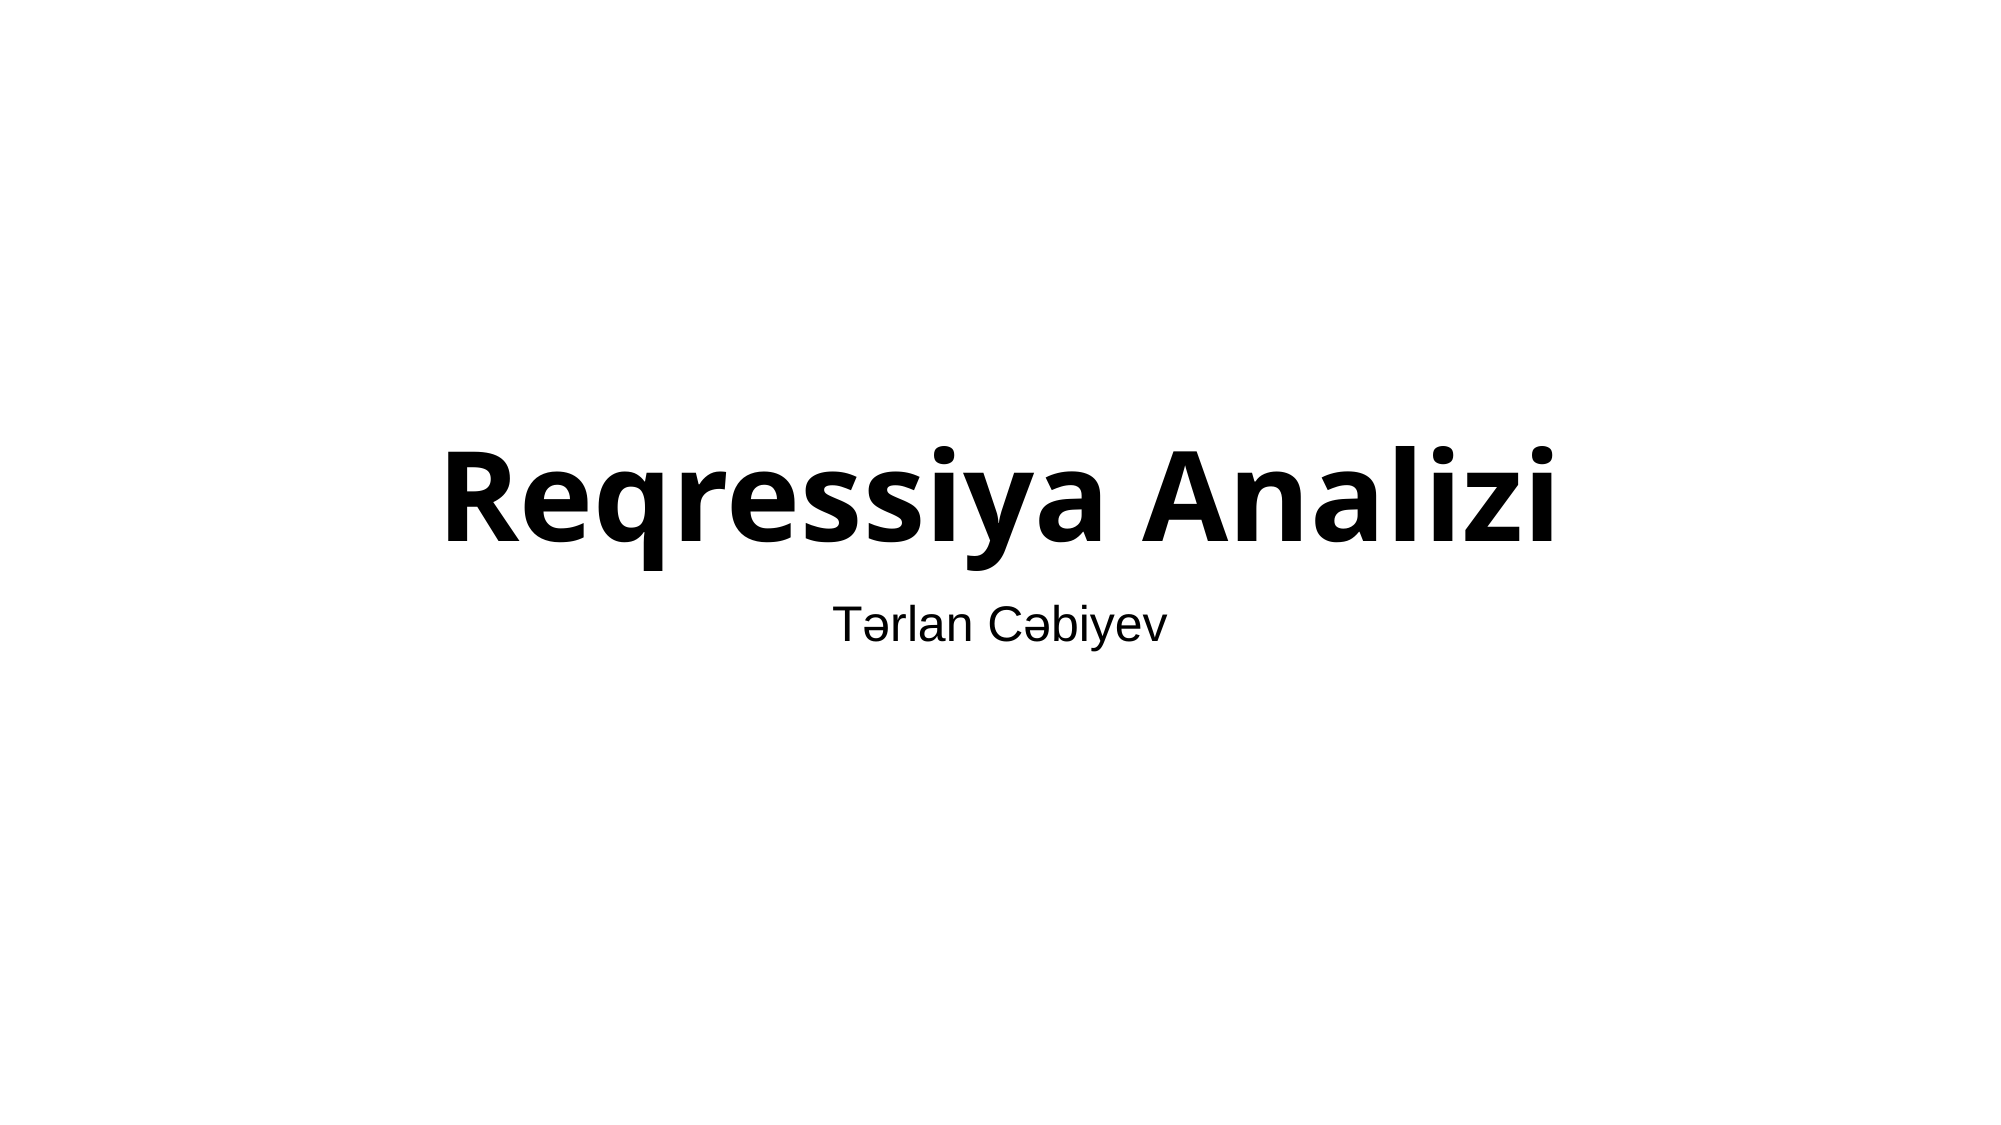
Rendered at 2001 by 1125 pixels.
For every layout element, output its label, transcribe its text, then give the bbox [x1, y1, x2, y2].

subtitle Tərlan Cəbiyev [249, 590, 1750, 863]
title Reqressiya Analizi [249, 184, 1750, 576]
